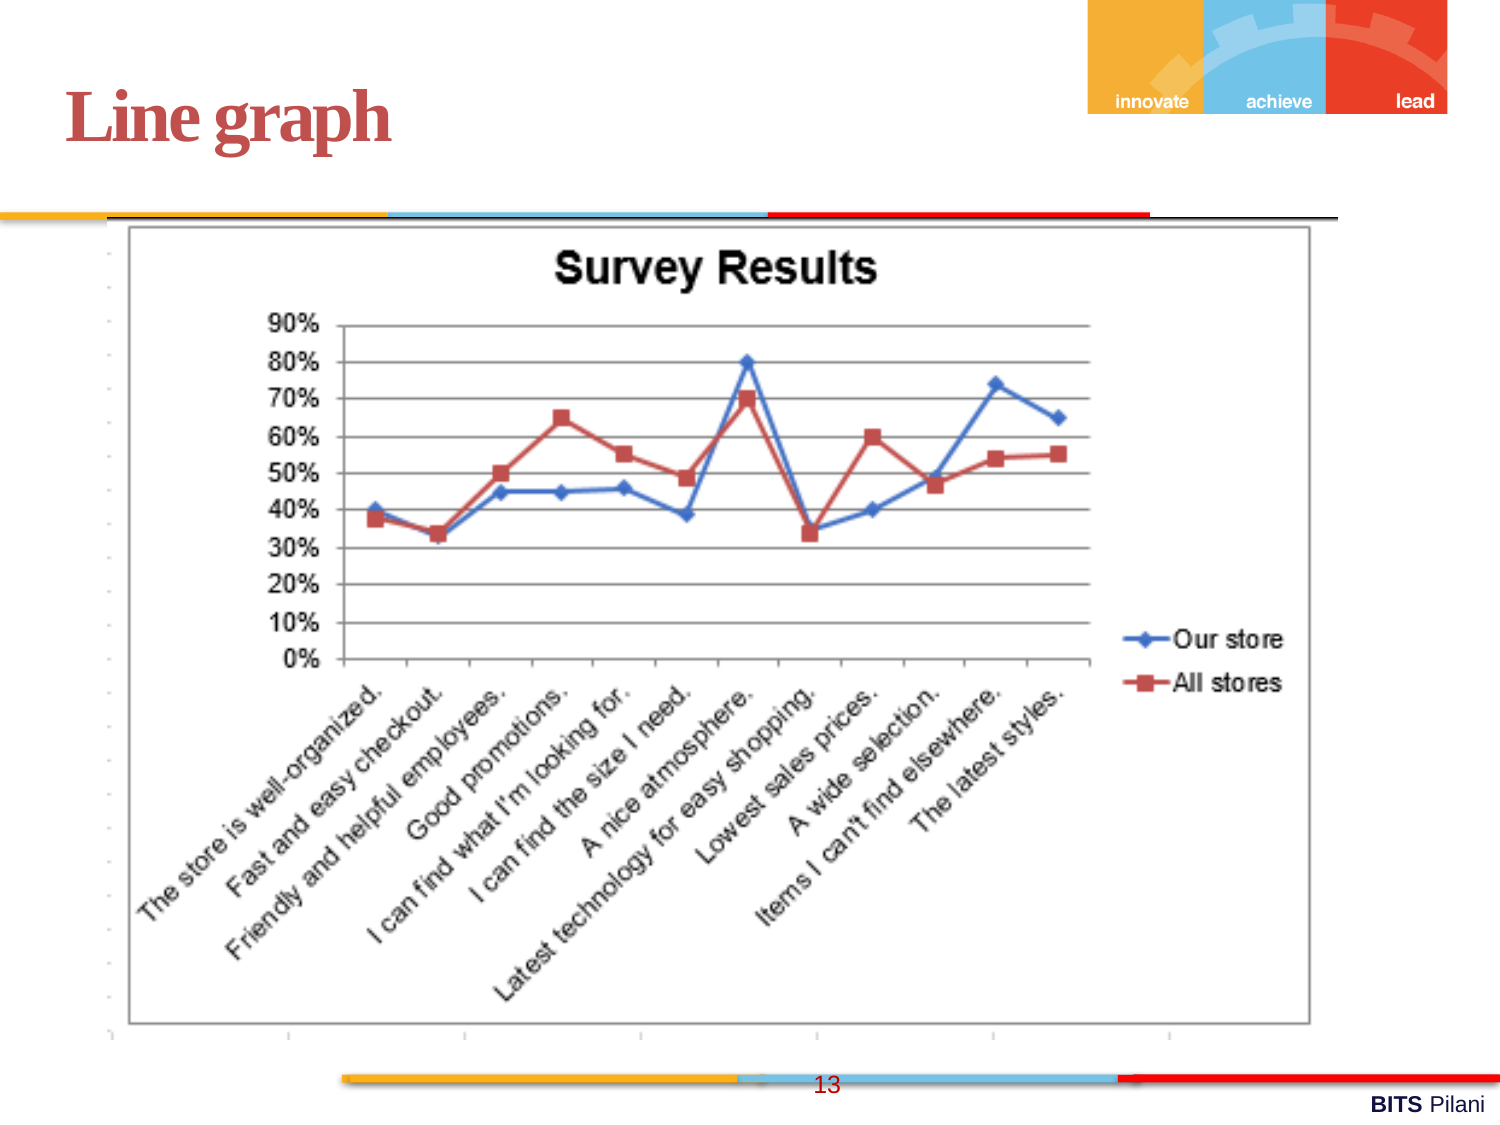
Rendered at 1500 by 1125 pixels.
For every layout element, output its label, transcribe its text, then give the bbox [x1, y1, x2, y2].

list Line graph [49, 24, 1088, 213]
slide_number 13 [506, 1053, 857, 1114]
picture [1087, 0, 1448, 114]
picture [107, 216, 1338, 1040]
